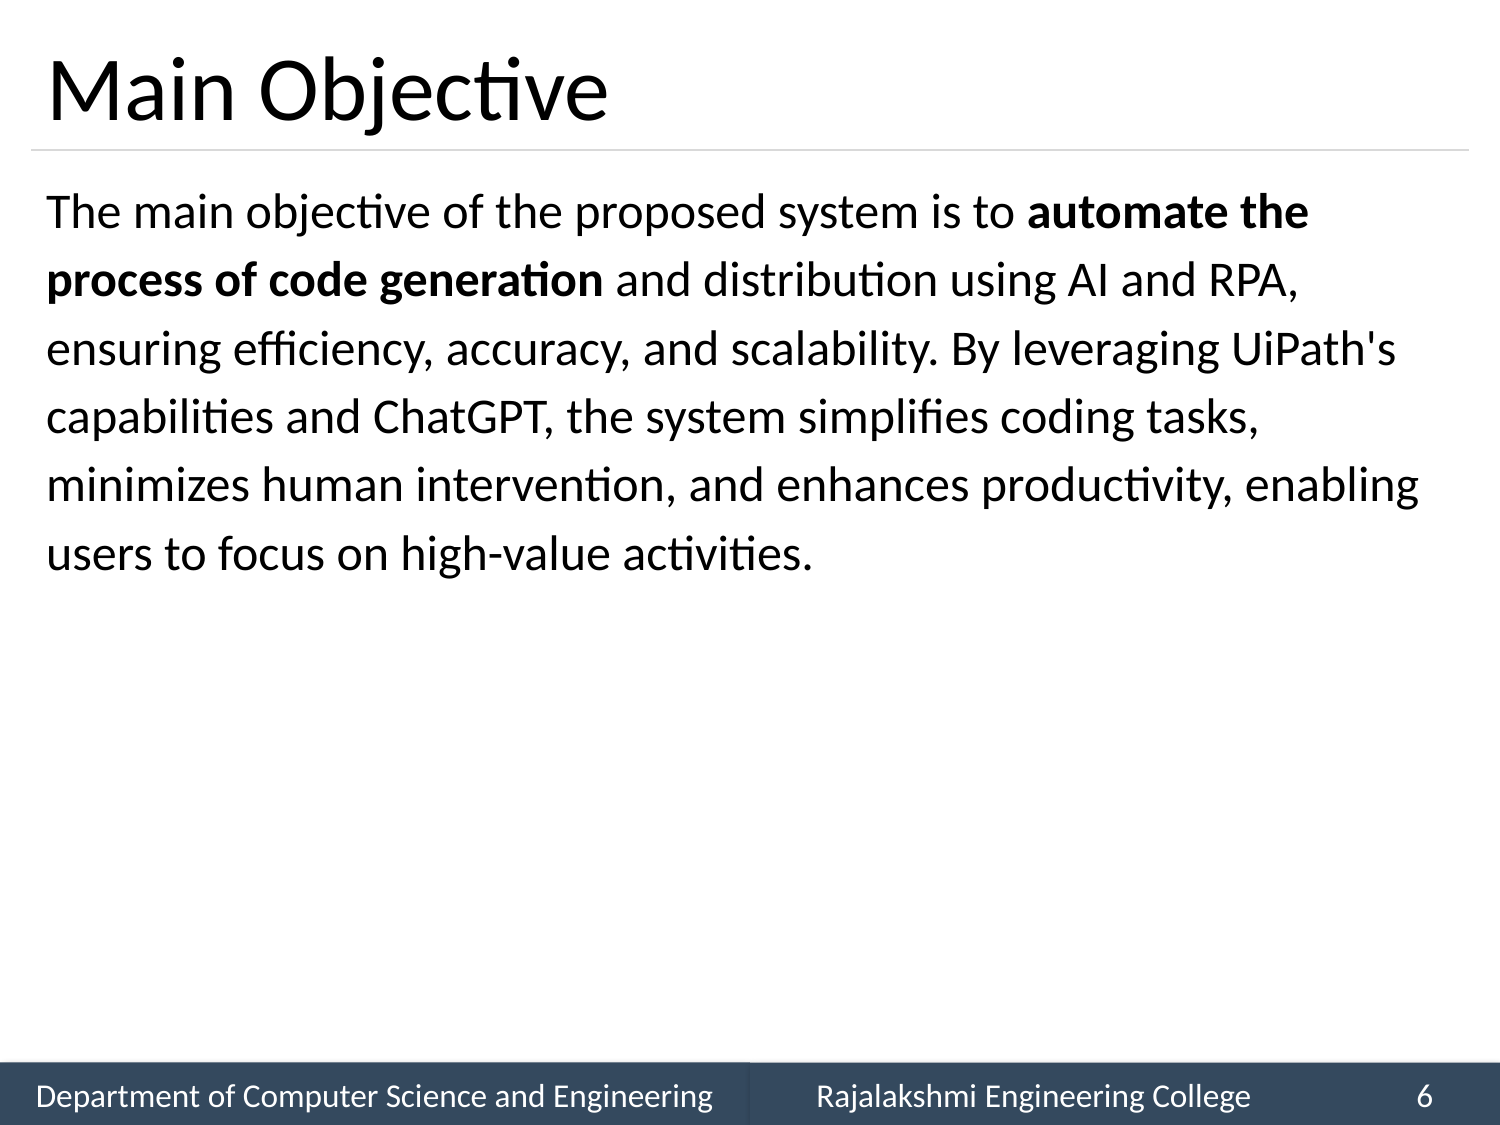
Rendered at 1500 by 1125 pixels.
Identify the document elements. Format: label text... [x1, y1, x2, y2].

title Main Objective [31, 17, 1469, 150]
list The main objective of the proposed system is to automate the process of code generation and distribution using AI and RPA, ensuring efficiency, accuracy, and scalability. By leveraging UiPath's capabilities and ChatGPT, the system simplifies coding tasks, minimizes human intervention, and enhances productivity, enabling users to focus on high-value activities. [31, 162, 1469, 1038]
